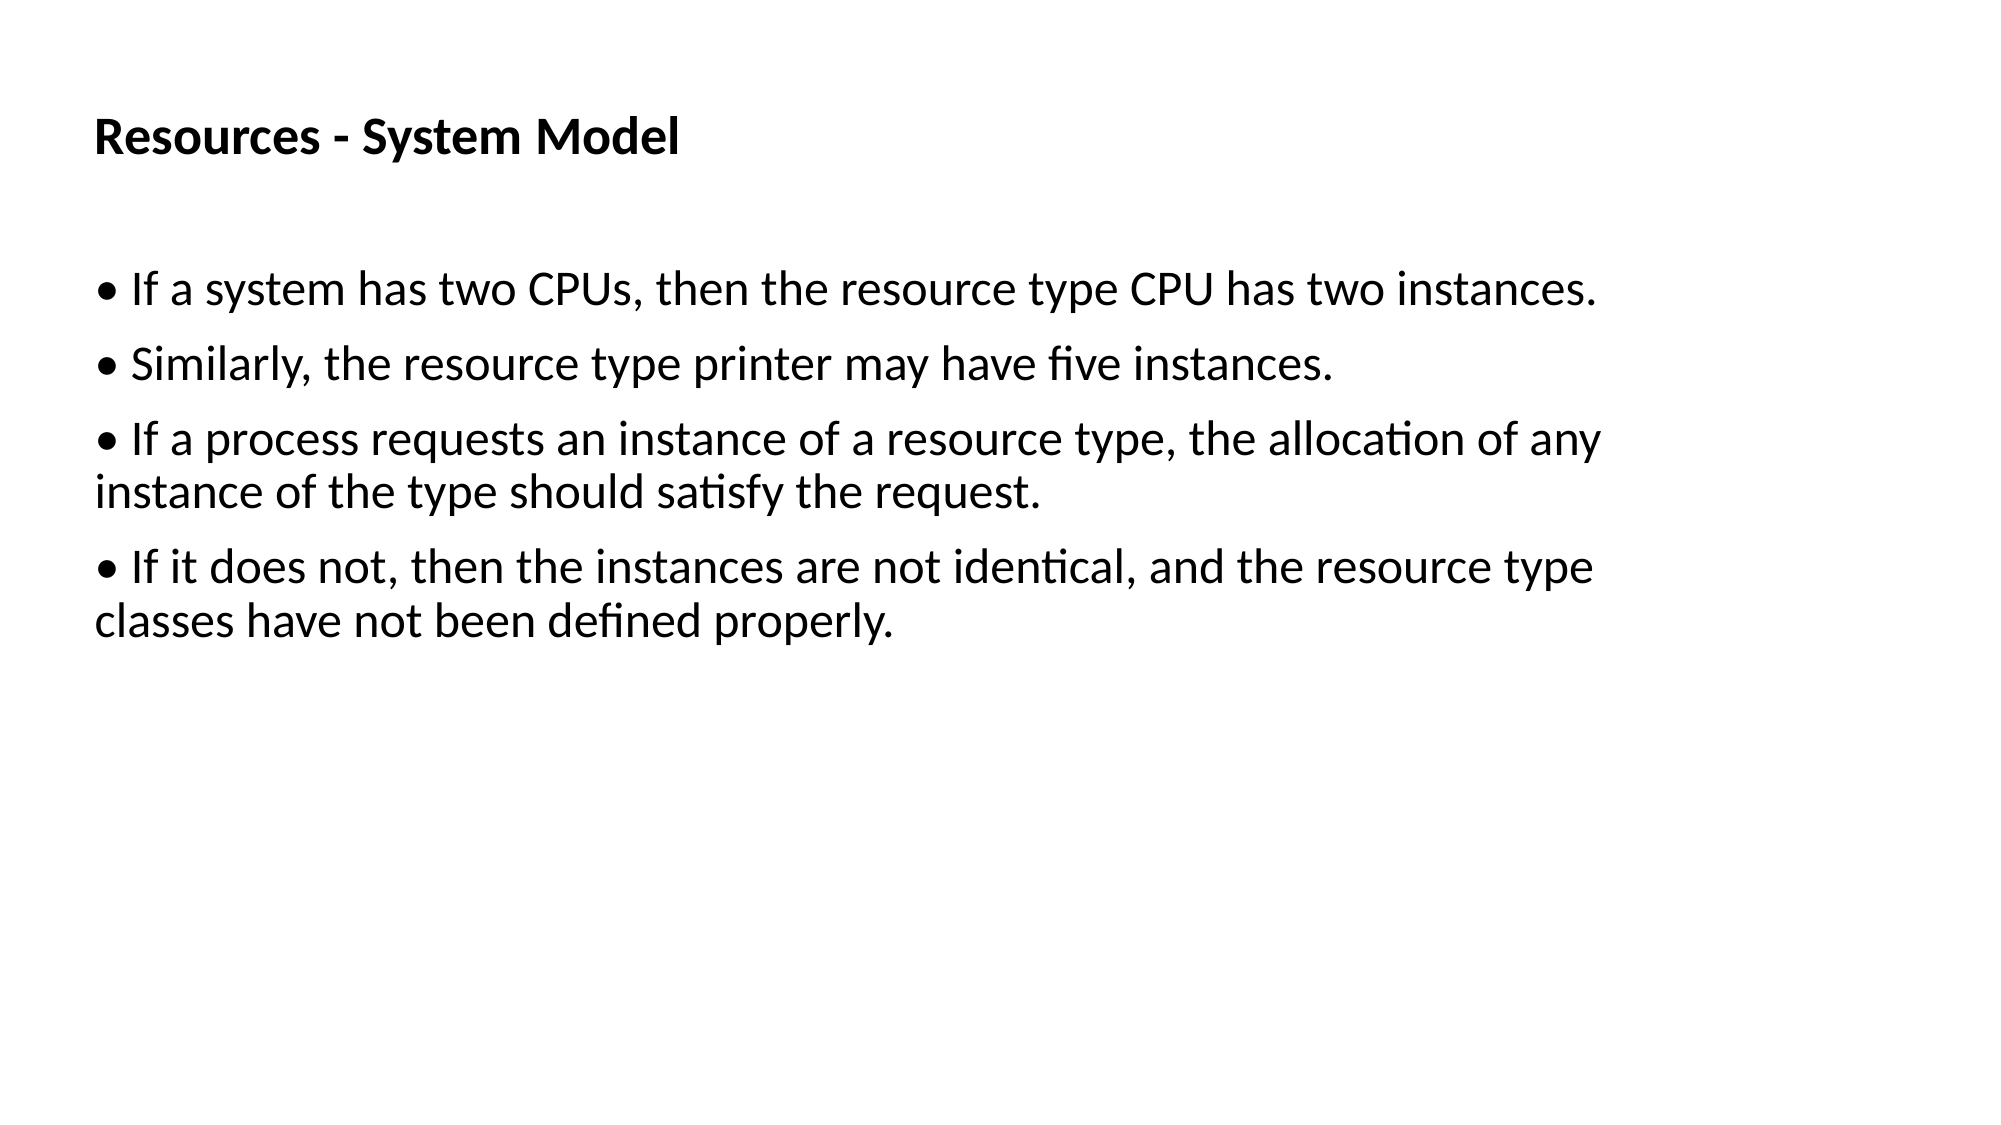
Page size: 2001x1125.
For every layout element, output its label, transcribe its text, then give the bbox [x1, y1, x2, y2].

subtitle Resources - System Model • If a system has two CPUs, then the resource type CPU has two instances. • Similarly, the resource type printer may have five instances. • If a process requests an instance of a resource type, the allocation of any instance of the type should satisfy the request. • If it does not, then the instances are not identical, and the resource type classes have not been defined properly. [79, 100, 1731, 1025]
